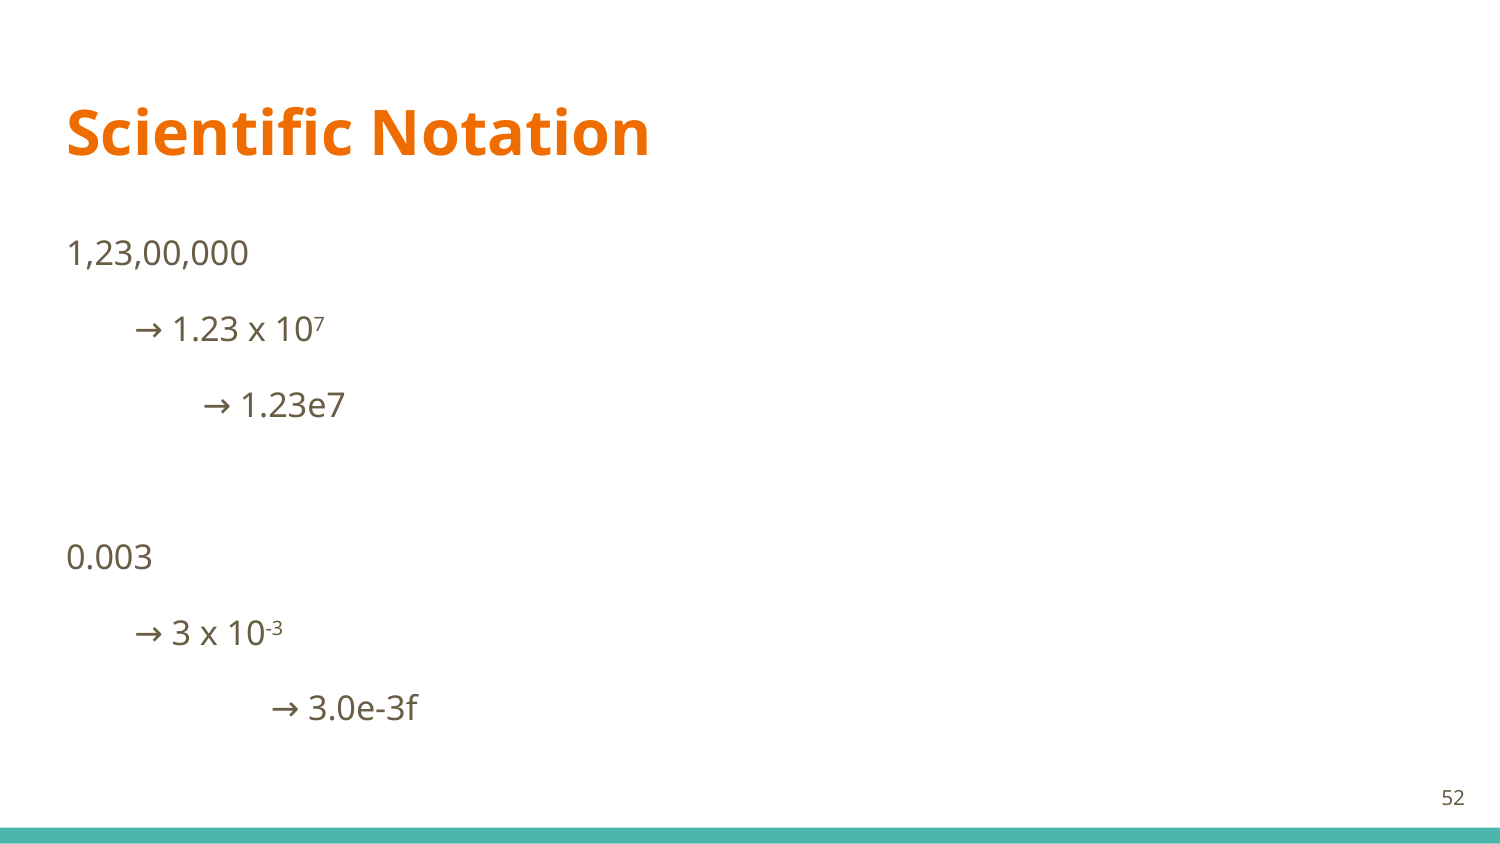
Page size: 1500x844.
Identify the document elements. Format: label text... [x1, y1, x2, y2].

title Scientific Notation [51, 72, 1449, 189]
list 1,23,00,000 → 1.23 x 107 → 1.23e7 0.003 → 3 x 10-3 → 3.0e-3f [51, 207, 1449, 750]
slide_number 52 [1389, 764, 1480, 830]
